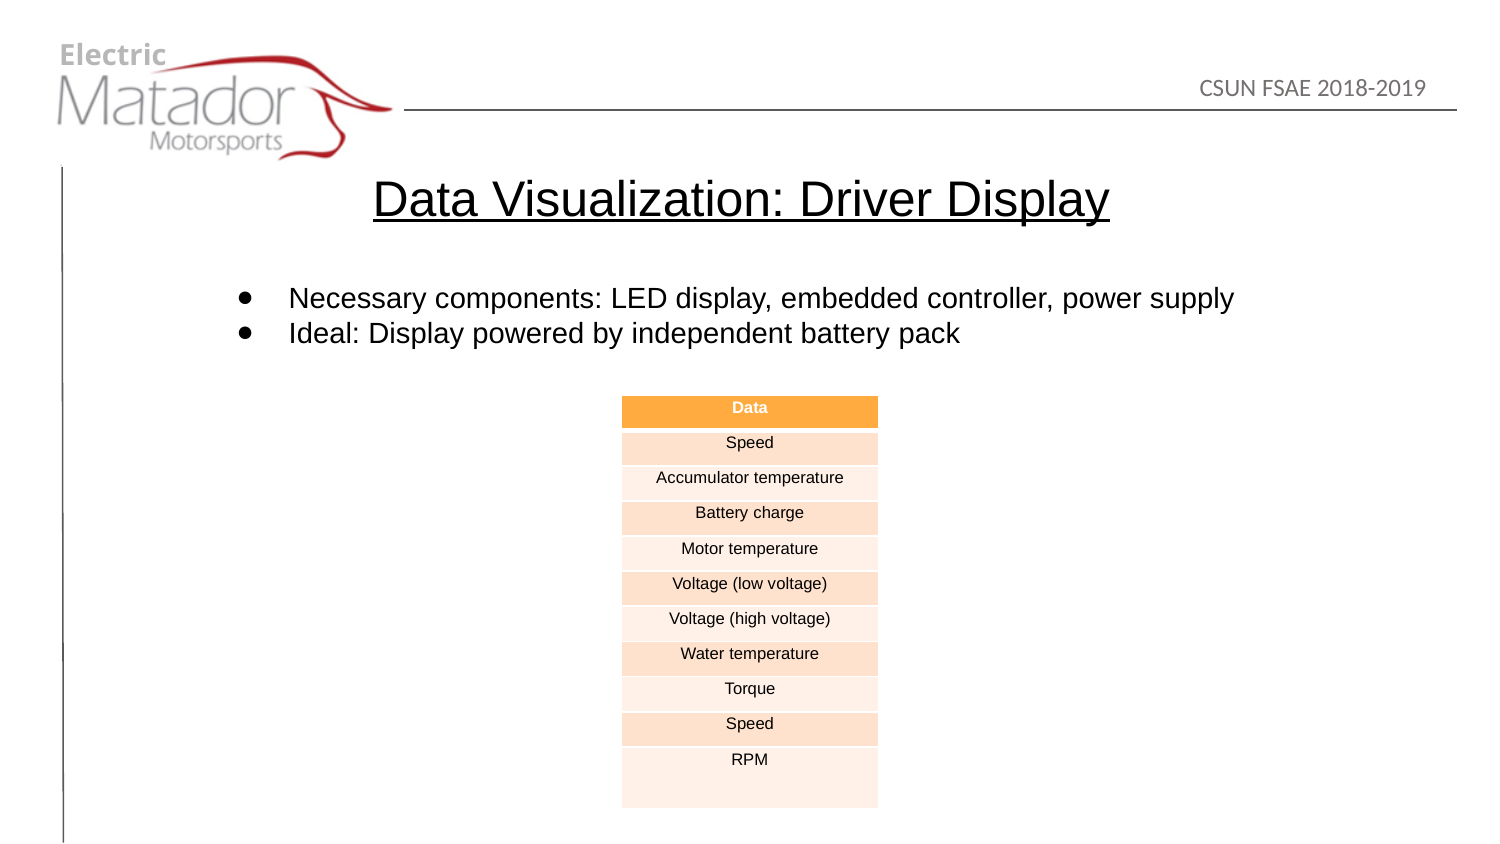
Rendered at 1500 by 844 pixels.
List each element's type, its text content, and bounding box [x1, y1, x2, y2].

text_box Data Visualization: Driver Display [357, 158, 1143, 263]
table_cell Motor temperature [622, 537, 878, 570]
table_cell Voltage (low voltage) [622, 572, 878, 605]
picture [52, 45, 396, 166]
text_box Necessary components: LED display, embedded controller, power supply Ideal: Display powered by independent battery pack [198, 263, 1409, 790]
table_header Data [622, 396, 878, 428]
table_cell Speed [622, 433, 878, 465]
table_cell Battery charge [622, 502, 878, 535]
table_cell Speed [622, 713, 878, 746]
table_cell Voltage (high voltage) [622, 607, 878, 641]
table_cell Torque [622, 677, 878, 711]
table_cell RPM [622, 748, 878, 808]
table_cell Water temperature [622, 642, 878, 676]
table_cell Accumulator temperature [622, 467, 878, 500]
